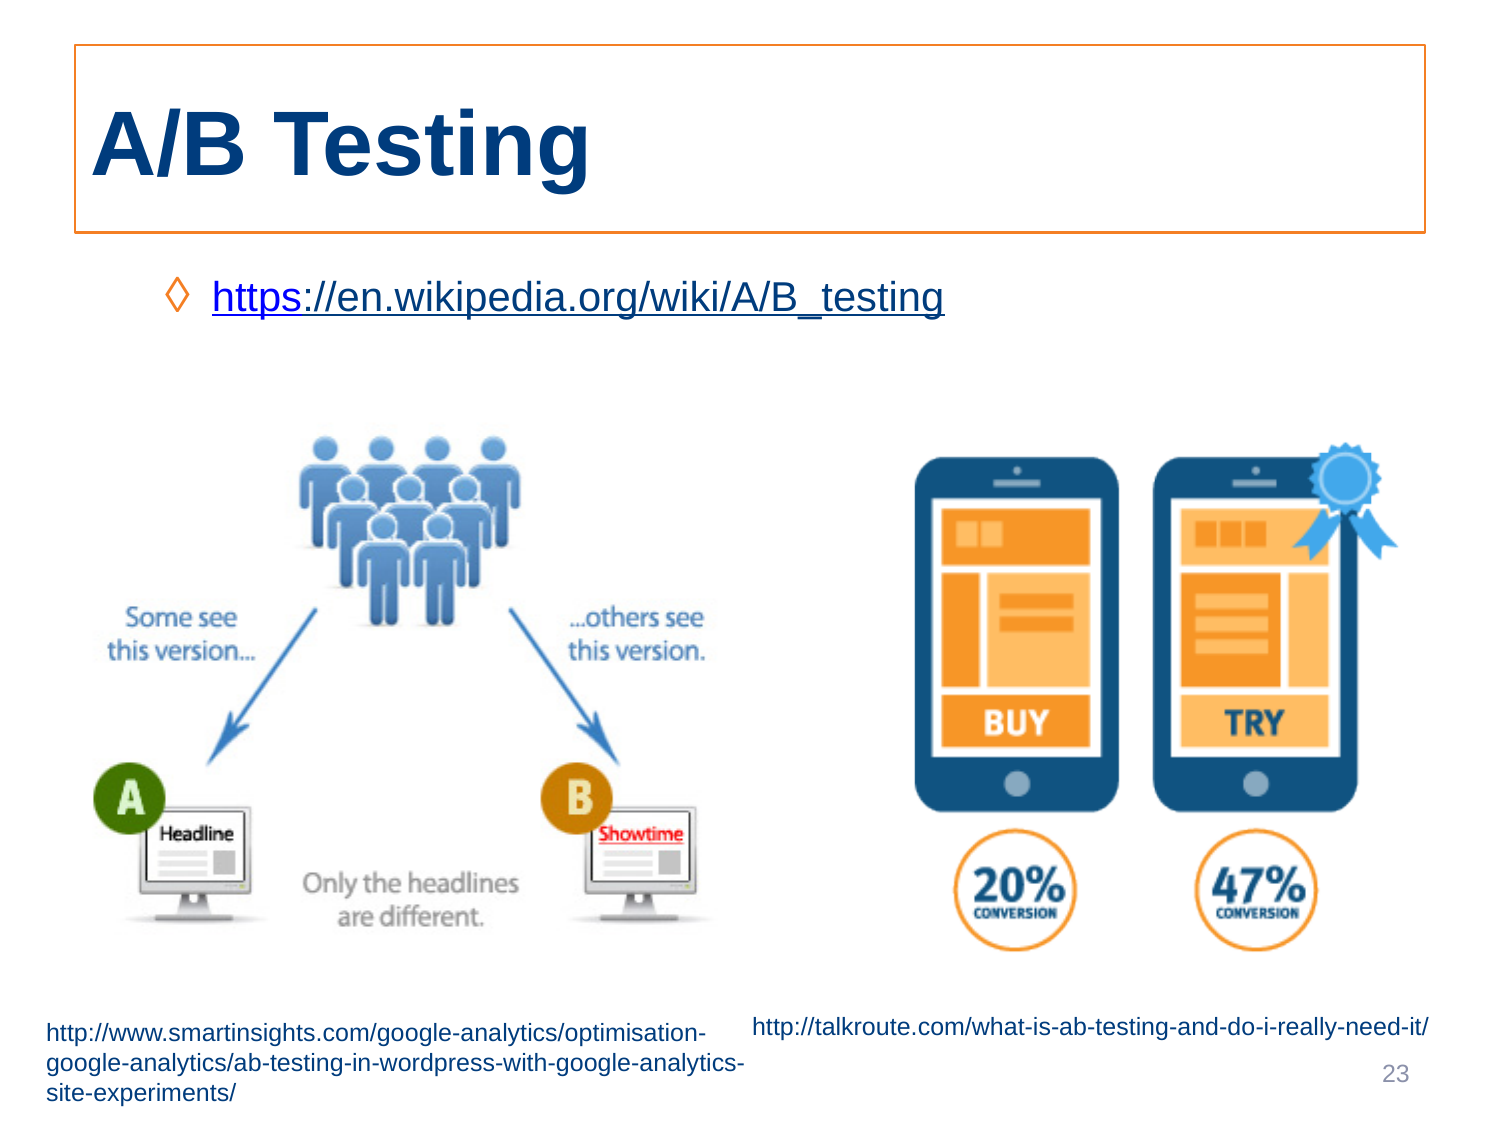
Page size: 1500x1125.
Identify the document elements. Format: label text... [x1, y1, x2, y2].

text_box http://talkroute.com/what-is-ab-testing-and-do-i-really-need-it/ [737, 1002, 1488, 1048]
picture [77, 407, 741, 971]
slide_number 23 [1074, 1048, 1425, 1103]
title A/B Testing [74, 44, 1426, 234]
picture [762, 424, 1500, 971]
text_box http://www.smartinsights.com/google-analytics/optimisation-google-analytics/ab-testing-in-wordpress-with-google-analytics-site-experiments/ [31, 1008, 782, 1114]
list https://en.wikipedia.org/wiki/A/B_testing [75, 262, 1425, 1008]
